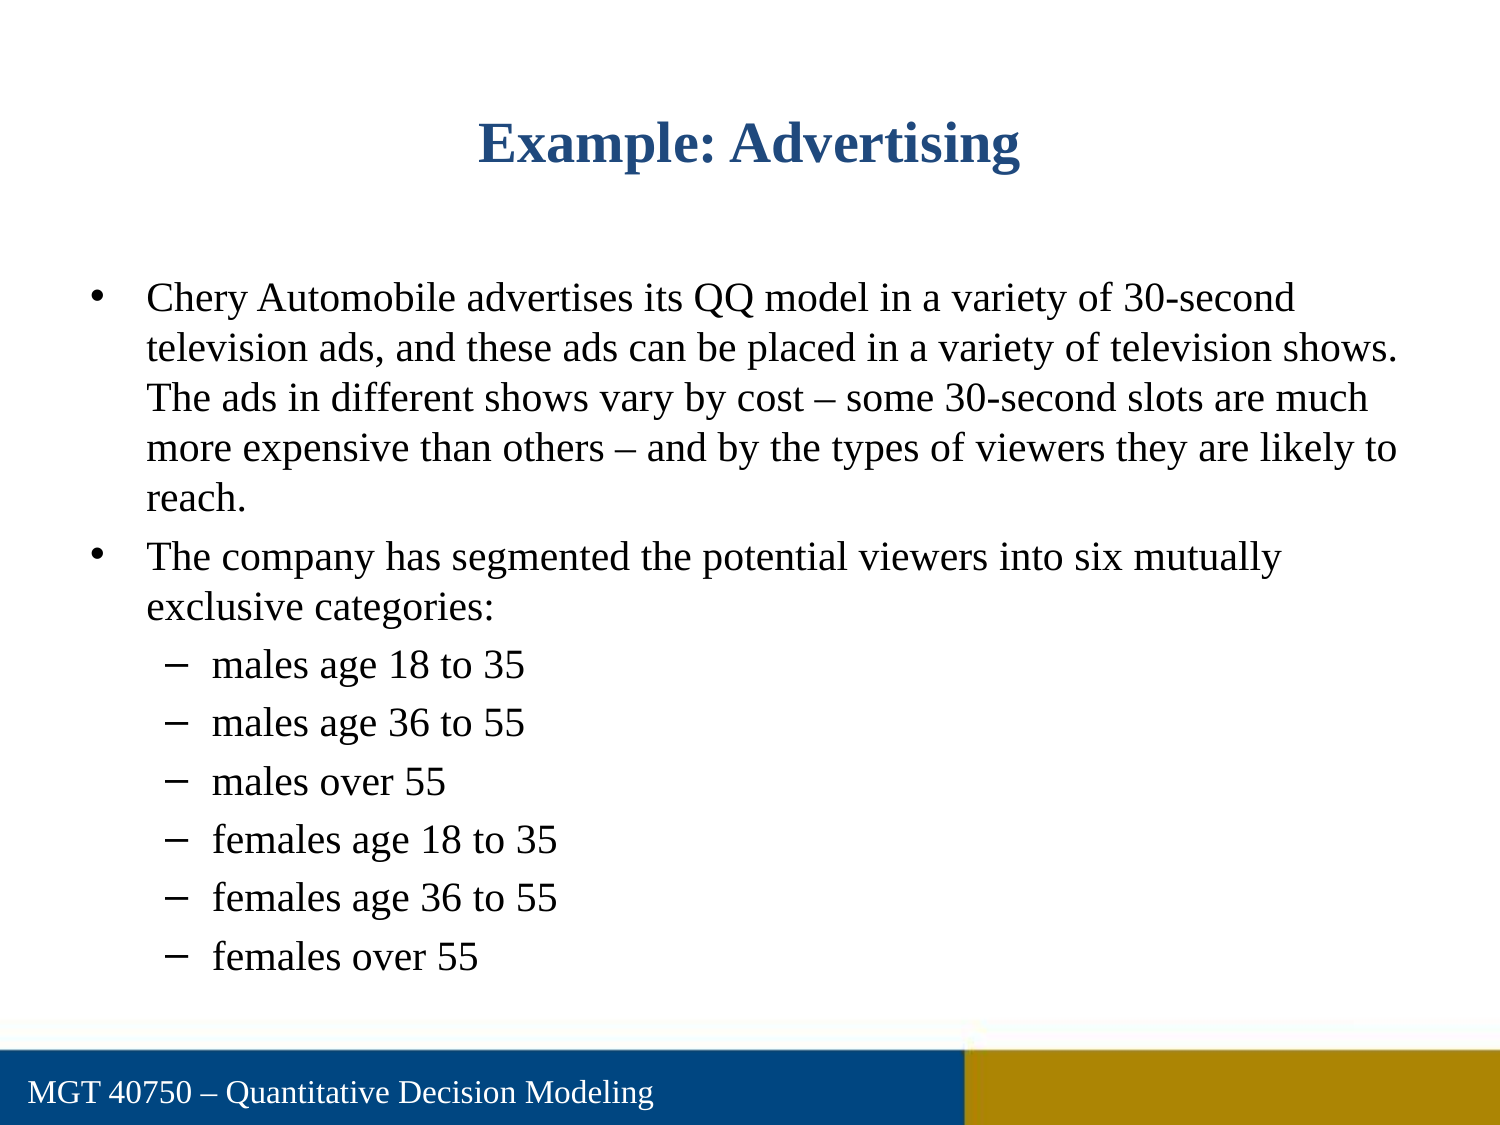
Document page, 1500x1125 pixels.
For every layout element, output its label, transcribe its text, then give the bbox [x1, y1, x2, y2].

picture [0, 0, 1500, 1125]
title Example: Advertising [74, 44, 1426, 233]
list Chery Automobile advertises its QQ model in a variety of 30-second television ads, and these ads can be placed in a variety of television shows. The ads in different shows vary by cost – some 30-second slots are much more expensive than others – and by the types of viewers they are likely to reach. The company has segmented the potential viewers into six mutually exclusive categories: males age 18 to 35 males age 36 to 55 males over 55 females age 18 to 35 females age 36 to 55 females over 55 [74, 262, 1426, 1006]
